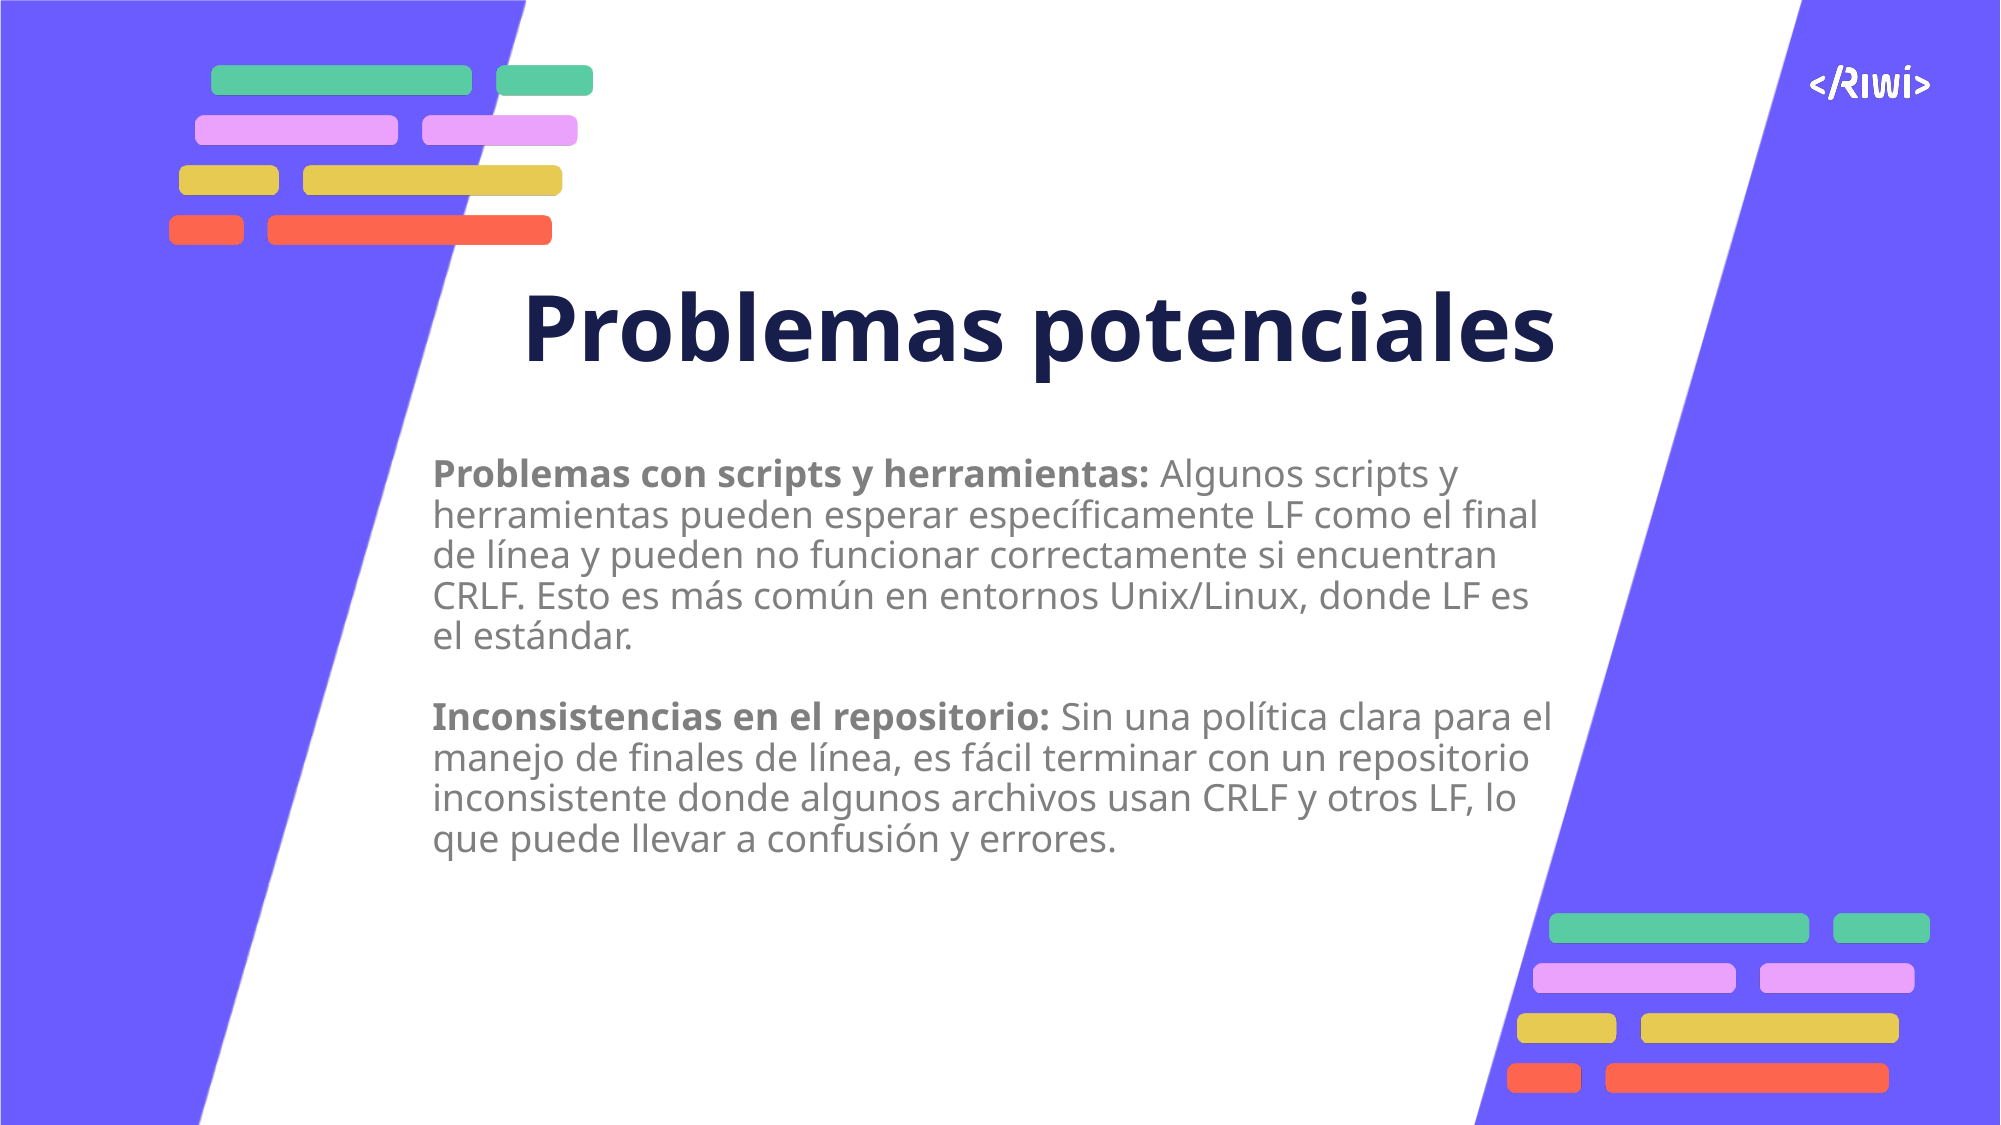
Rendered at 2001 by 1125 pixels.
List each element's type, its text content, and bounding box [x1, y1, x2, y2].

picture [1473, 0, 2000, 1125]
text_box Problemas con scripts y herramientas: Algunos scripts y herramientas pueden esperar específicamente LF como el final de línea y pueden no funcionar correctamente si encuentran CRLF. Esto es más común en entornos Unix/Linux, donde LF es el estándar. Inconsistencias en el repositorio: Sin una política clara para el manejo de finales de línea, es fácil terminar con un repositorio inconsistente donde algunos archivos usan CRLF y otros LF, lo que puede llevar a confusión y errores. [531, 448, 1468, 909]
picture [0, 0, 593, 1125]
text_box Problemas potenciales [531, 254, 1468, 395]
